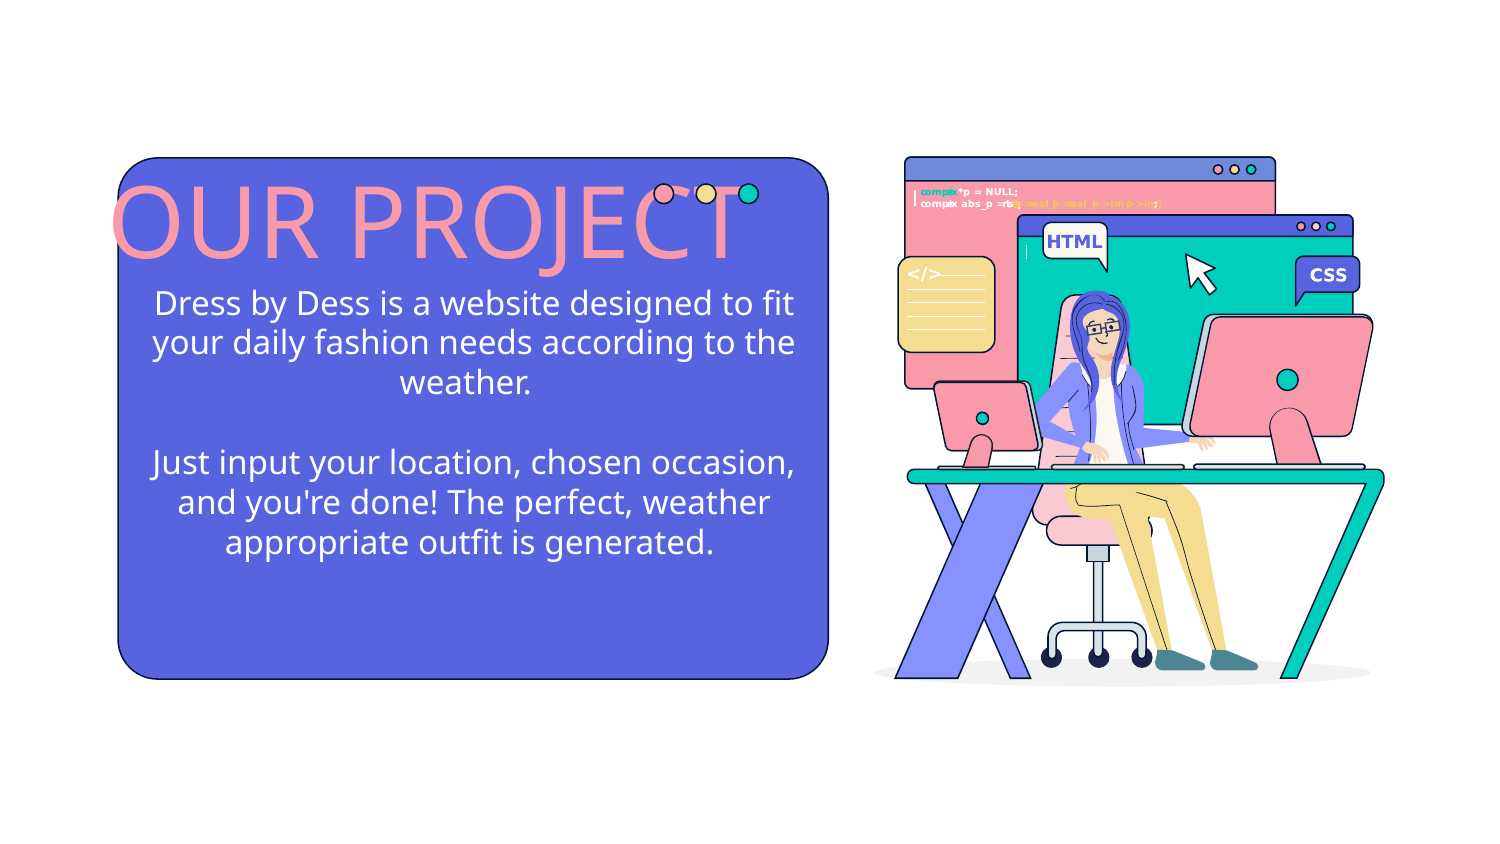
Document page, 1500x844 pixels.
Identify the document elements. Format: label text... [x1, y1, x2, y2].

text_box [1310, 268, 1322, 282]
text_box [932, 201, 942, 208]
text_box [1295, 256, 1360, 307]
text_box [1131, 648, 1153, 668]
text_box [1081, 366, 1091, 385]
text_box [1094, 353, 1112, 380]
text_box [1137, 448, 1145, 463]
text_box [1193, 463, 1366, 471]
text_box [1069, 290, 1130, 403]
text_box [1086, 546, 1110, 562]
text_box [1006, 200, 1011, 208]
text_box [920, 266, 928, 282]
text_box [1032, 485, 1078, 525]
text_box [1210, 649, 1259, 671]
text_box [1181, 313, 1374, 438]
text_box [1336, 268, 1347, 282]
text_box [968, 199, 975, 208]
text_box [1246, 164, 1256, 175]
text_box [1089, 455, 1094, 463]
text_box [1155, 649, 1206, 671]
title OUR PROJECT [26, 158, 831, 404]
text_box [1043, 222, 1108, 273]
text_box [1086, 506, 1166, 650]
text_box [937, 465, 1037, 471]
text_box [975, 201, 981, 208]
text_box [1126, 201, 1133, 210]
text_box [1090, 400, 1096, 443]
text_box [942, 189, 947, 198]
text_box [946, 201, 953, 208]
text_box [965, 436, 991, 466]
text_box [904, 181, 1276, 389]
text_box [1276, 368, 1299, 392]
text_box [924, 485, 953, 546]
text_box [1271, 409, 1319, 463]
text_box [1082, 374, 1091, 400]
text_box [961, 201, 967, 208]
text_box [1158, 199, 1162, 209]
text_box [873, 666, 899, 679]
text_box [1095, 337, 1108, 345]
text_box [932, 189, 942, 196]
text_box [1075, 234, 1090, 248]
text_box [898, 256, 995, 353]
text_box [1008, 188, 1015, 196]
text_box [986, 201, 993, 210]
text_box [1082, 441, 1110, 463]
text_box [1269, 407, 1322, 463]
text_box [1213, 164, 1223, 175]
text_box [925, 201, 932, 208]
text_box [1014, 201, 1021, 210]
text_box [118, 404, 829, 680]
text_box [909, 470, 1383, 677]
text_box [1130, 485, 1142, 493]
text_box [1278, 371, 1297, 389]
text_box [893, 485, 1044, 680]
text_box [984, 596, 1032, 680]
text_box [1047, 622, 1147, 659]
text_box [1095, 353, 1113, 361]
text_box [1017, 237, 1353, 425]
text_box [1051, 408, 1073, 431]
text_box [1093, 201, 1099, 210]
text_box [933, 381, 1039, 452]
text_box [929, 269, 941, 280]
text_box [946, 189, 953, 196]
text_box [1148, 201, 1154, 208]
text_box [945, 485, 963, 523]
text_box [1048, 234, 1060, 248]
text_box [1136, 201, 1143, 207]
text_box [1077, 201, 1083, 208]
text_box [906, 468, 1385, 679]
text_box [1088, 647, 1110, 668]
text_box [1229, 164, 1240, 175]
text_box [1050, 463, 1186, 471]
text_box [1083, 309, 1117, 327]
text_box [1039, 201, 1045, 208]
text_box [1134, 372, 1190, 449]
text_box [1017, 215, 1353, 237]
text_box [1088, 348, 1094, 357]
text_box [1061, 234, 1074, 248]
text_box [904, 157, 1276, 181]
text_box [933, 380, 1044, 452]
text_box [963, 189, 970, 198]
text_box [986, 188, 993, 196]
text_box [1087, 485, 1172, 650]
text_box [1122, 364, 1143, 463]
text_box [1040, 647, 1063, 668]
text_box [1067, 379, 1090, 442]
text_box [1073, 296, 1123, 413]
text_box [994, 188, 1001, 196]
text_box [1296, 222, 1306, 231]
subtitle Dress by Dess is a website designed to fit your daily fashion needs according to the weather. Just input your location, chosen occasion, and you're done! The perfect, weather appropriate outfit is generated. [148, 281, 801, 607]
text_box [1049, 294, 1081, 387]
text_box [1120, 344, 1131, 365]
text_box [920, 189, 926, 196]
text_box [986, 599, 1028, 677]
text_box [1002, 188, 1008, 196]
text_box [1085, 320, 1122, 336]
text_box [1114, 201, 1124, 208]
text_box [1191, 318, 1372, 435]
text_box [935, 384, 1037, 449]
text_box [1038, 438, 1079, 468]
text_box [951, 201, 958, 208]
text_box [1032, 201, 1039, 208]
text_box [1324, 268, 1335, 282]
text_box [942, 201, 948, 210]
text_box [1189, 437, 1216, 452]
text_box [1035, 362, 1086, 449]
text_box [1070, 201, 1077, 208]
text_box [1088, 329, 1119, 356]
text_box [1189, 316, 1374, 438]
text_box [962, 434, 993, 468]
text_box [653, 183, 759, 204]
text_box [1185, 254, 1217, 295]
text_box [1326, 222, 1336, 231]
text_box [1142, 495, 1214, 651]
text_box [1114, 392, 1132, 463]
text_box [1074, 448, 1090, 463]
text_box [975, 411, 990, 426]
text_box [1142, 485, 1227, 650]
text_box [951, 189, 958, 196]
text_box [907, 269, 920, 280]
text_box [1053, 201, 1059, 210]
text_box [1093, 562, 1103, 622]
text_box [1092, 234, 1103, 248]
text_box [1046, 516, 1119, 546]
text_box [1183, 316, 1216, 435]
text_box [911, 658, 1371, 687]
text_box [925, 189, 932, 196]
text_box [1065, 485, 1108, 519]
text_box [1311, 222, 1321, 231]
text_box [928, 485, 961, 542]
text_box [1094, 377, 1128, 463]
text_box [1117, 364, 1127, 385]
text_box [978, 414, 987, 423]
text_box [920, 201, 926, 208]
text_box [1093, 631, 1103, 657]
text_box [897, 485, 1041, 677]
text_box [1103, 201, 1110, 207]
